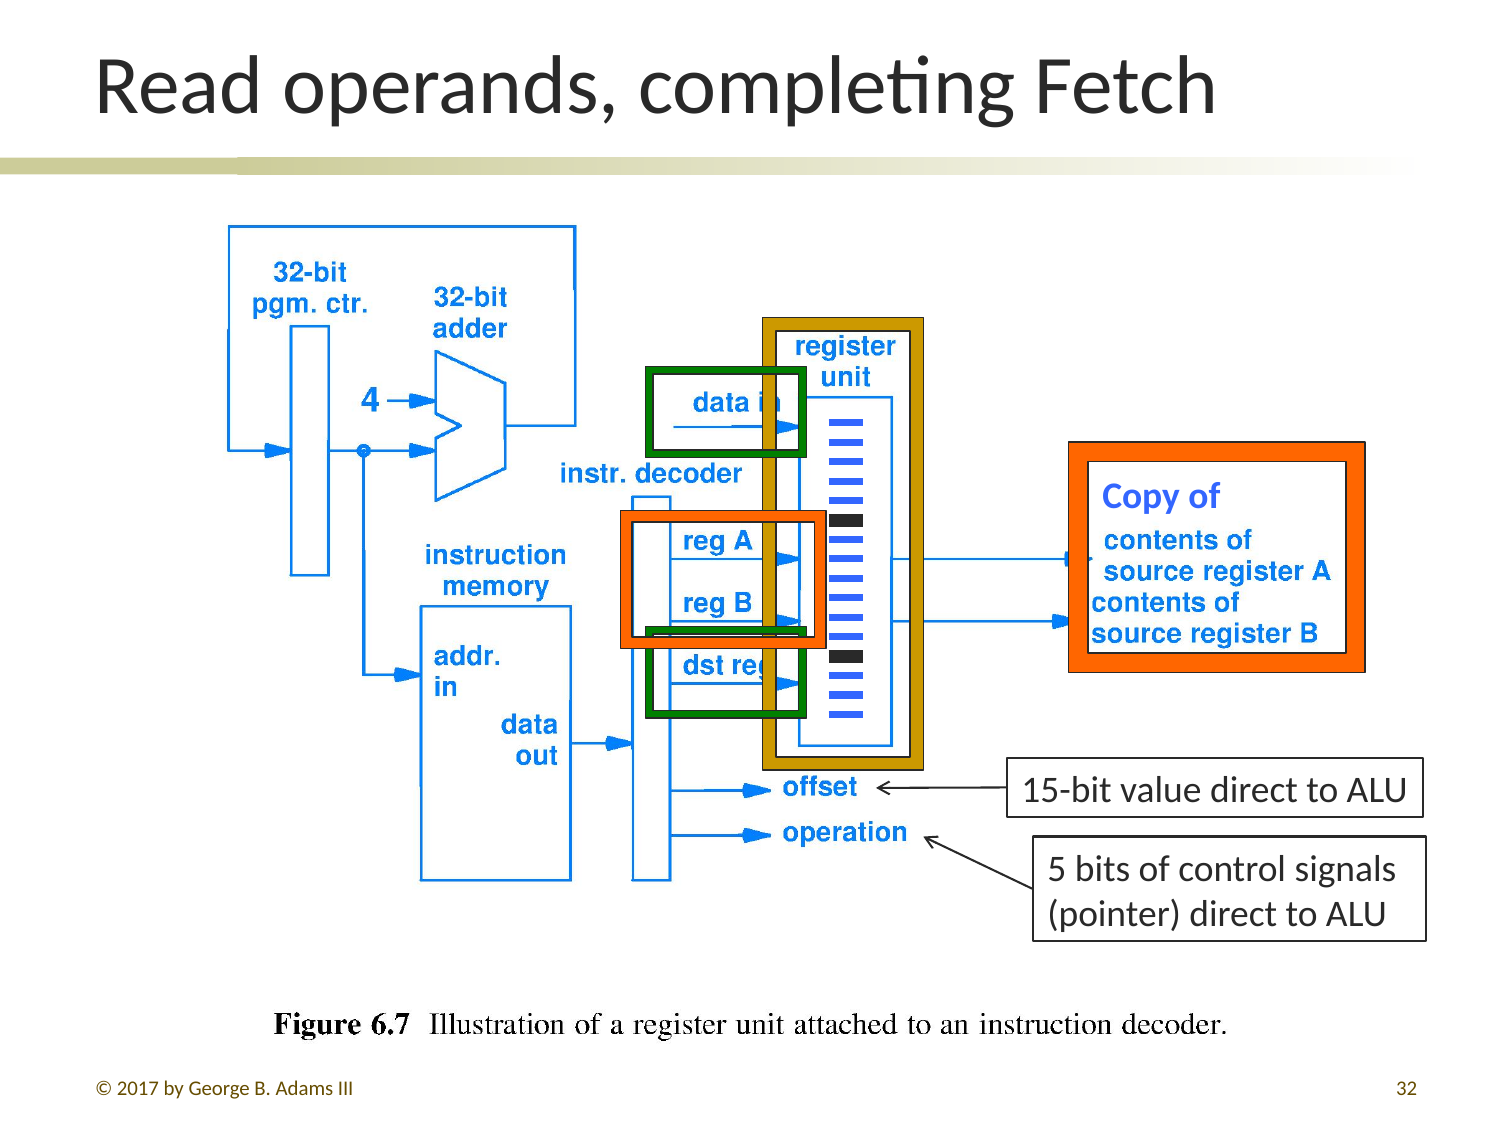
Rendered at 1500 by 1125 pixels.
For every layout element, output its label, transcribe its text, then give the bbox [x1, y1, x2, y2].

slide_number 32 [1119, 1077, 1433, 1099]
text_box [875, 757, 1427, 819]
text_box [828, 422, 864, 716]
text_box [645, 366, 807, 440]
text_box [923, 836, 1427, 943]
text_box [645, 682, 807, 719]
slide_number © 2017 by George B. Adams III [79, 1077, 406, 1099]
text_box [870, 441, 1366, 673]
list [17, 191, 1483, 1068]
title Read operands, completing Fetch [79, 15, 1432, 139]
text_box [620, 441, 822, 673]
